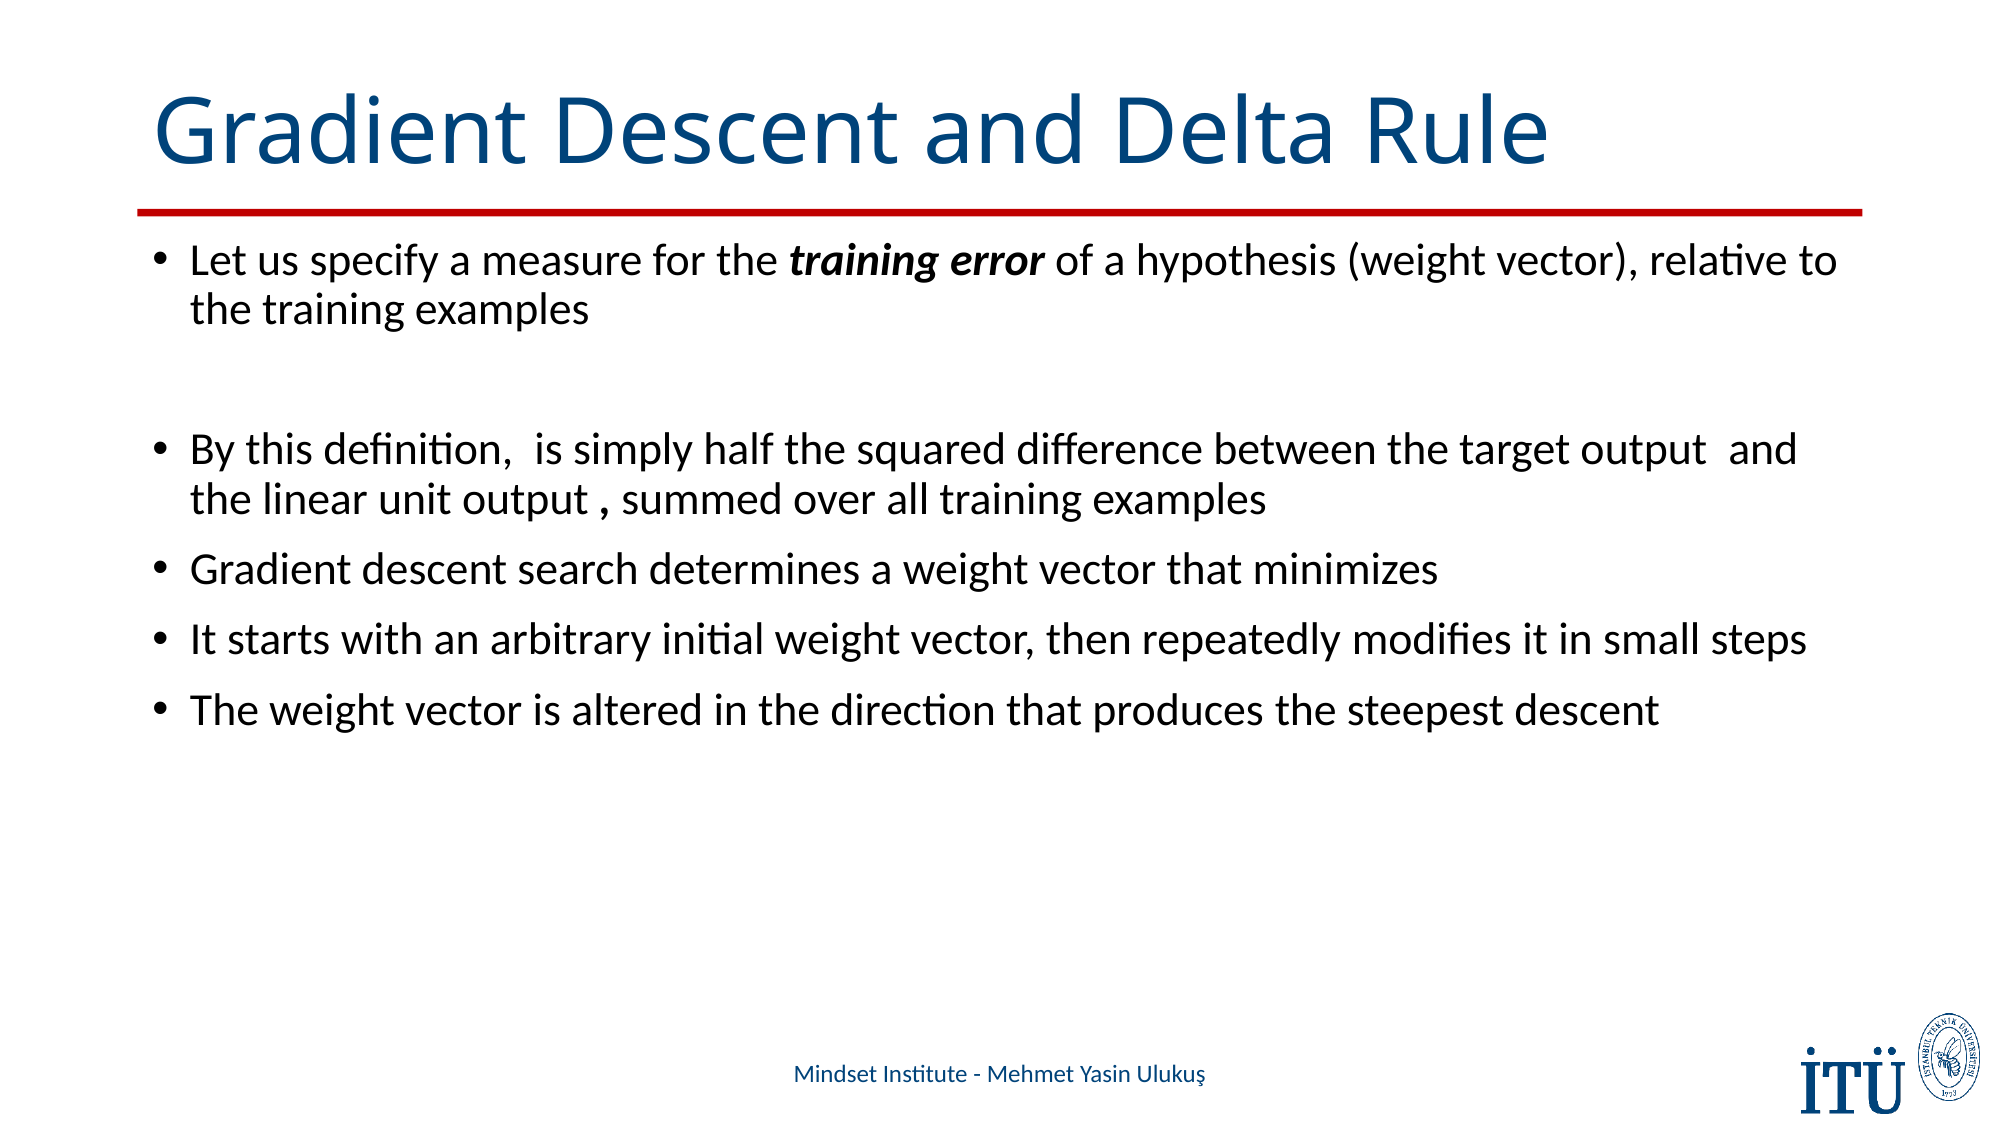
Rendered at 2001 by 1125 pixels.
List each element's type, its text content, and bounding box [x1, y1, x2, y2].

title Gradient Descent and Delta Rule [137, 59, 1863, 209]
picture [1801, 1013, 1980, 1114]
footer Mindset Institute - Mehmet Yasin Ulukuş [662, 1042, 1338, 1103]
